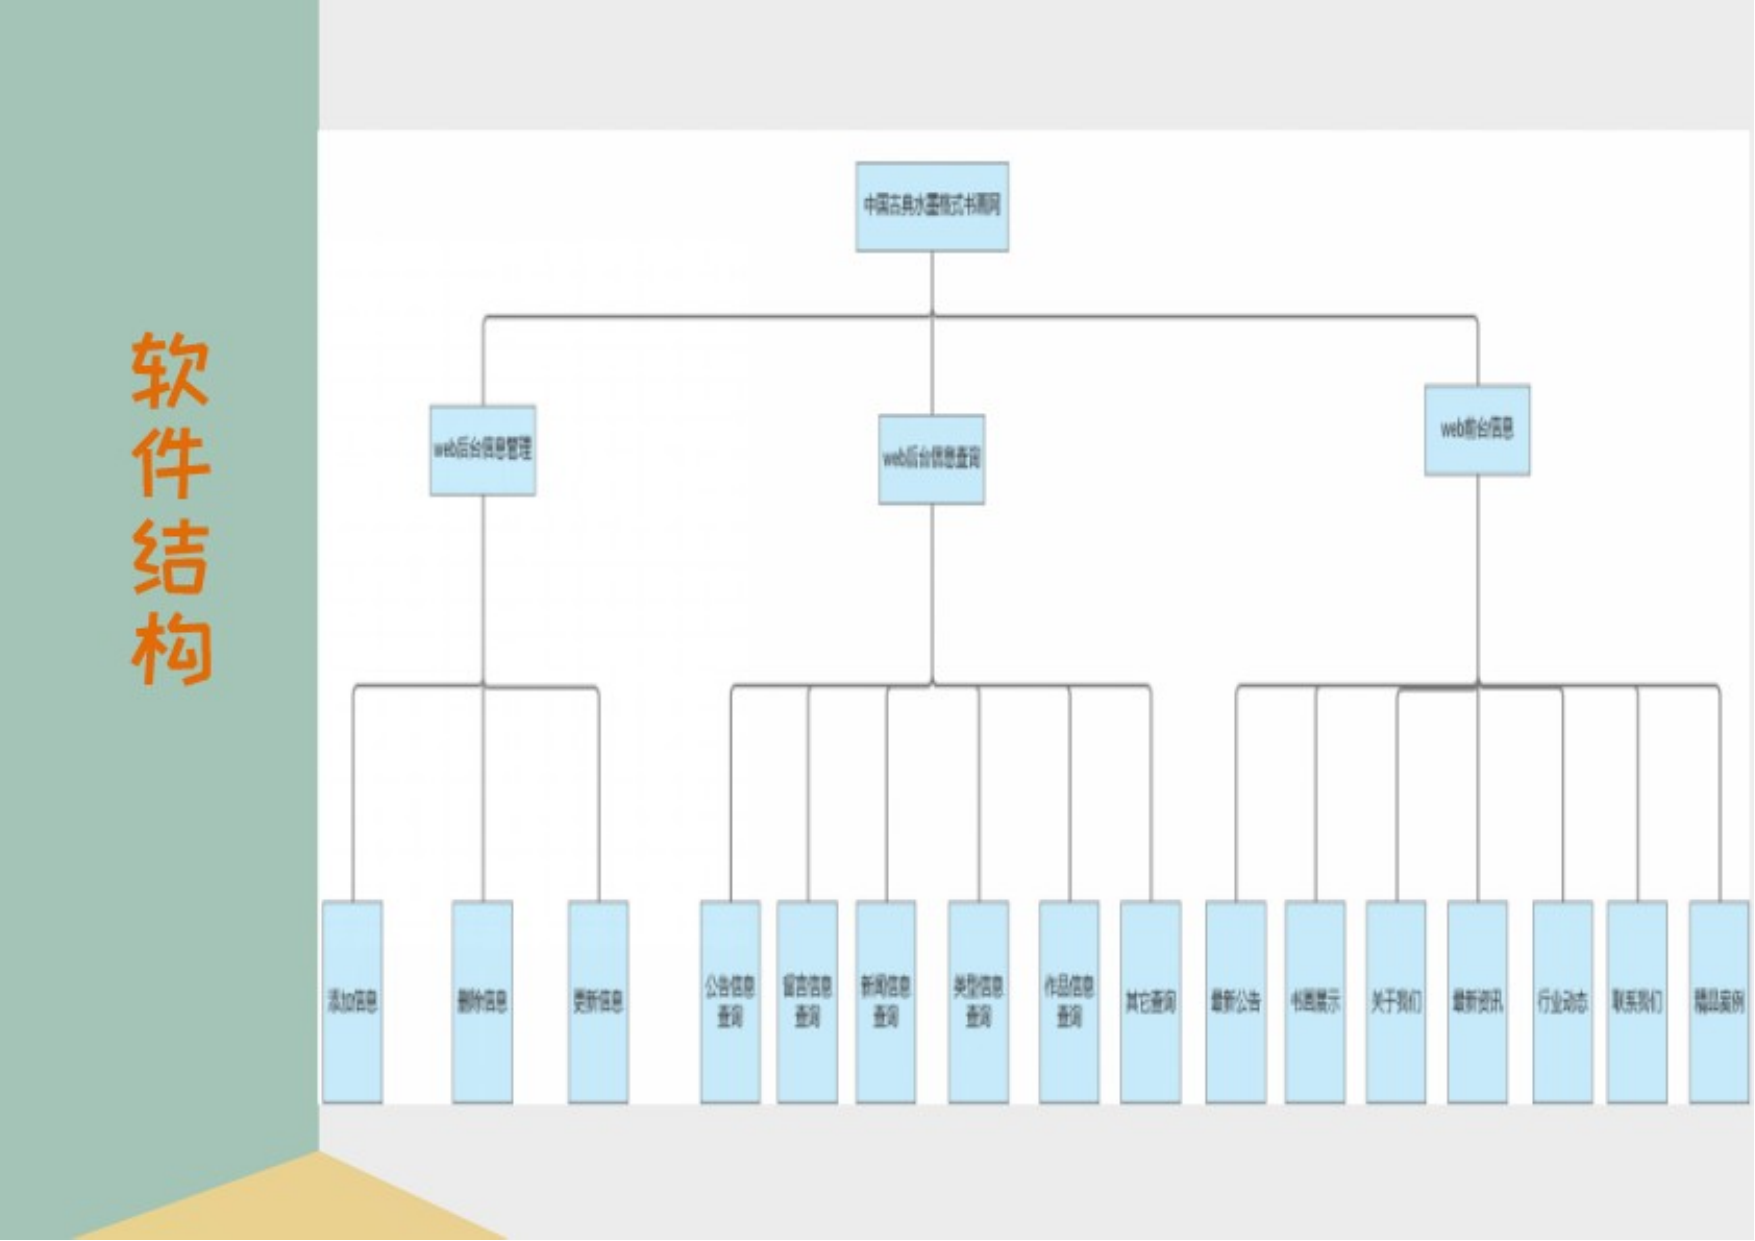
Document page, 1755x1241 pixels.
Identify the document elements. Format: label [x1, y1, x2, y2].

text_box [0, 0, 1754, 1240]
